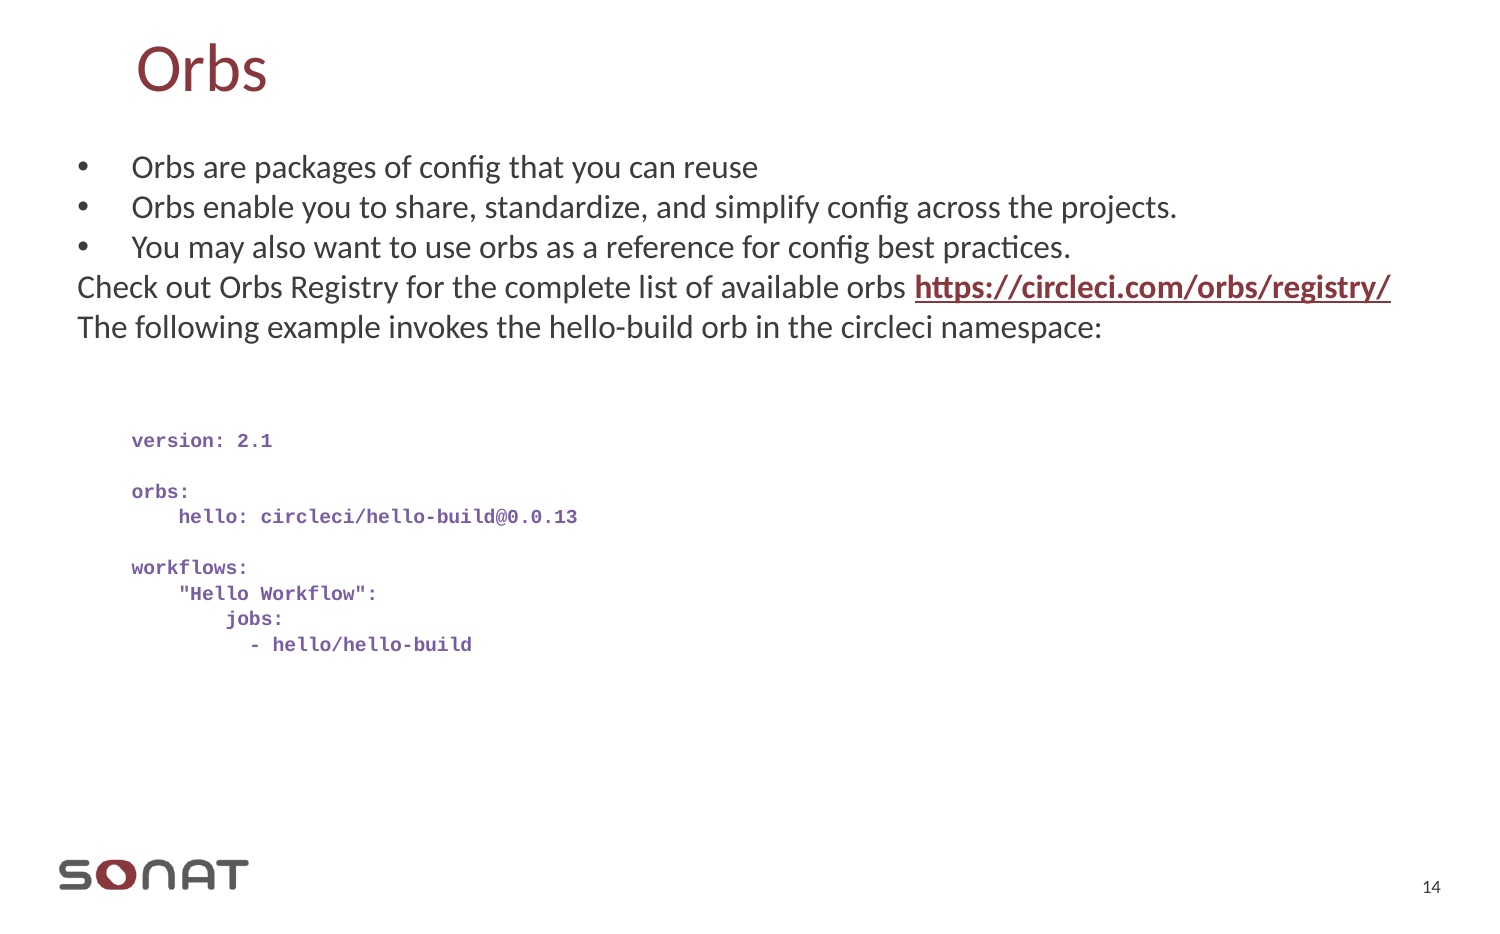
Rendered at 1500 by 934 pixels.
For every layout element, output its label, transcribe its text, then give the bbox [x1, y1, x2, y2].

slide_number 14 [1403, 873, 1442, 899]
picture [59, 859, 249, 890]
title Orbs [121, 38, 1379, 101]
list Orbs are packages of config that you can reuse Orbs enable you to share, standardize, and simplify config across the projects. You may also want to use orbs as a reference for config best practices. Check out Orbs Registry for the complete list of available orbs https://circleci.com/orbs/registry/ The following example invokes the hello-build orb in the circleci namespace: version: 2.1 orbs: hello: circleci/hello-build@0.0.13 workflows: "Hello Workflow": jobs: - hello/hello-build [41, 134, 1460, 846]
